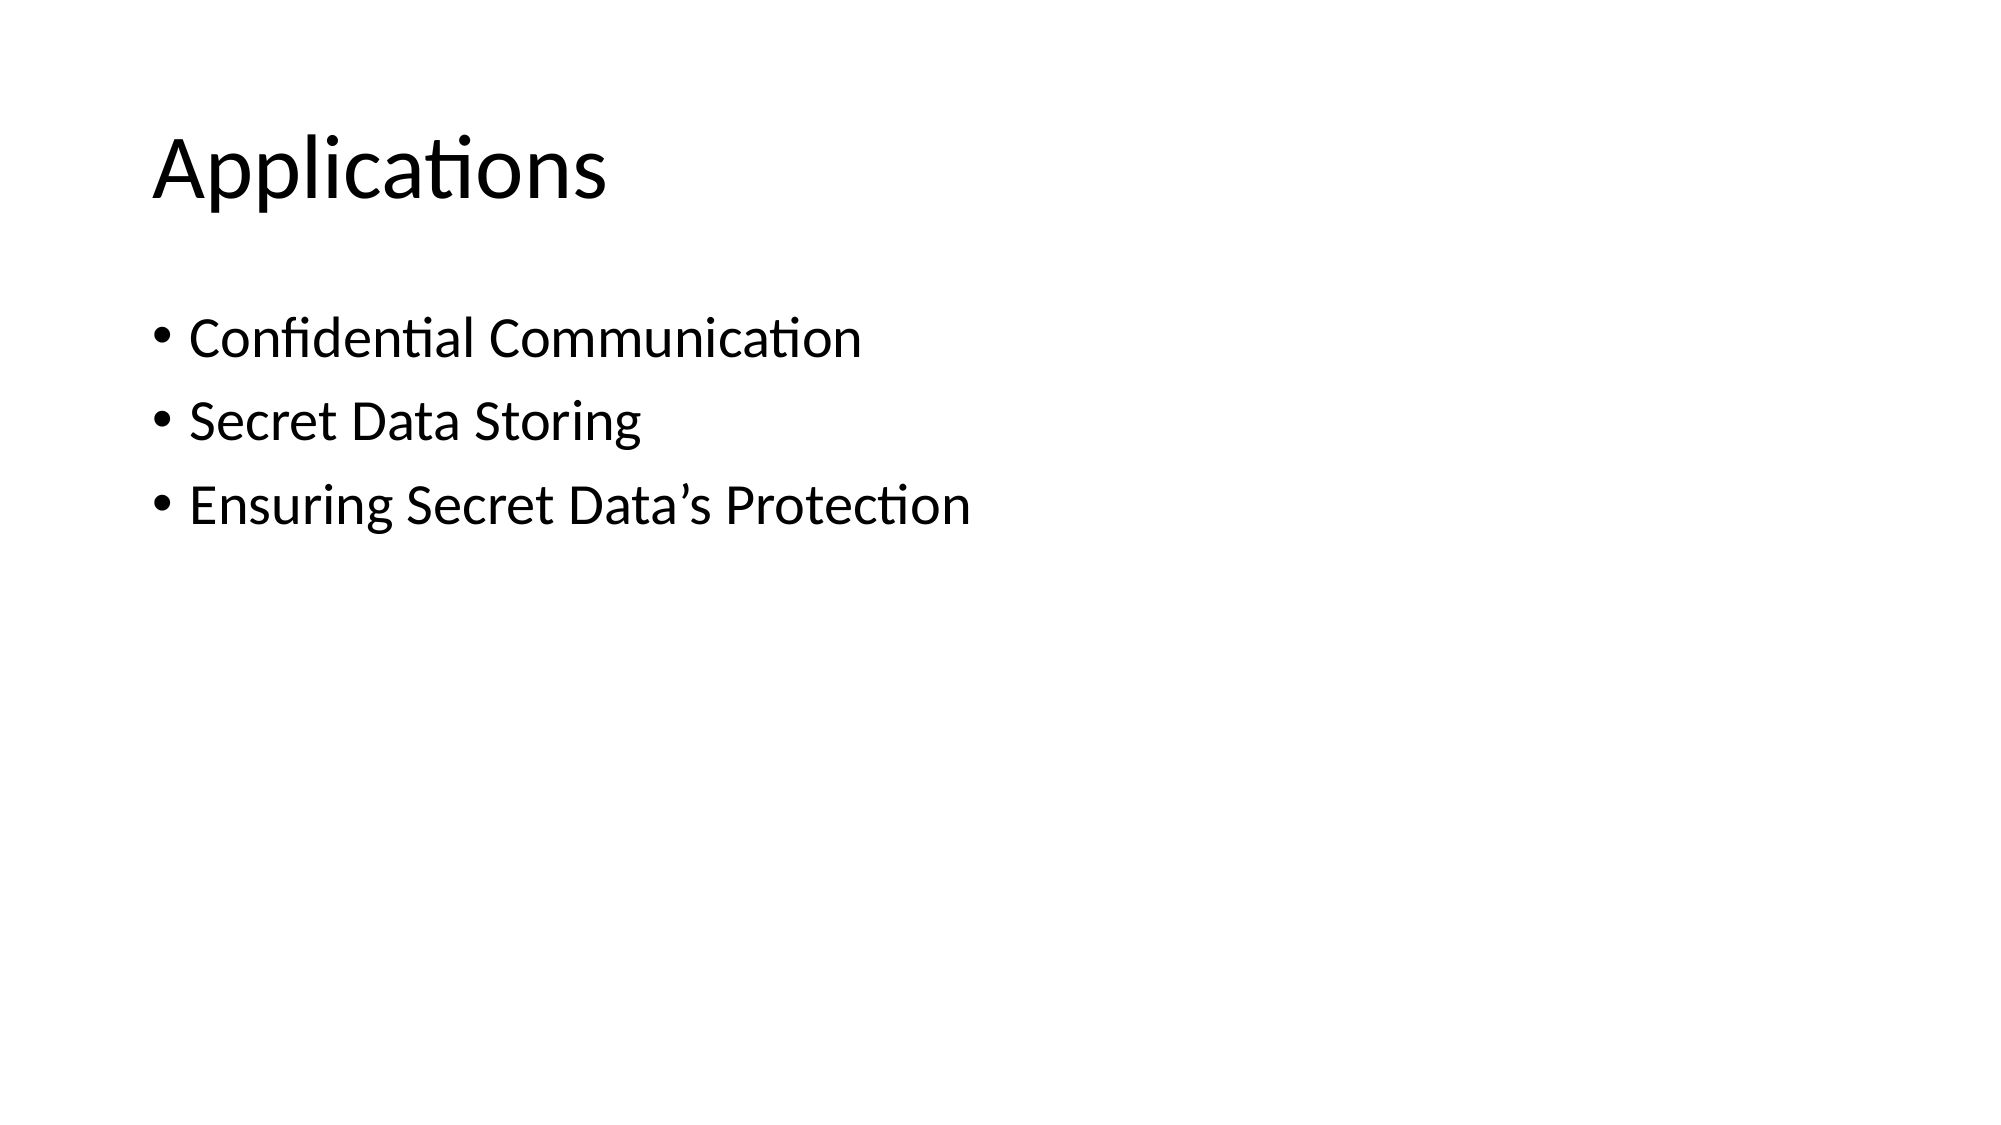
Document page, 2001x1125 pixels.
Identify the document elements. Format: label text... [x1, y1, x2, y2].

title Applications [137, 59, 1863, 278]
list Confidential Communication Secret Data Storing Ensuring Secret Data’s Protection [137, 299, 1863, 1014]
